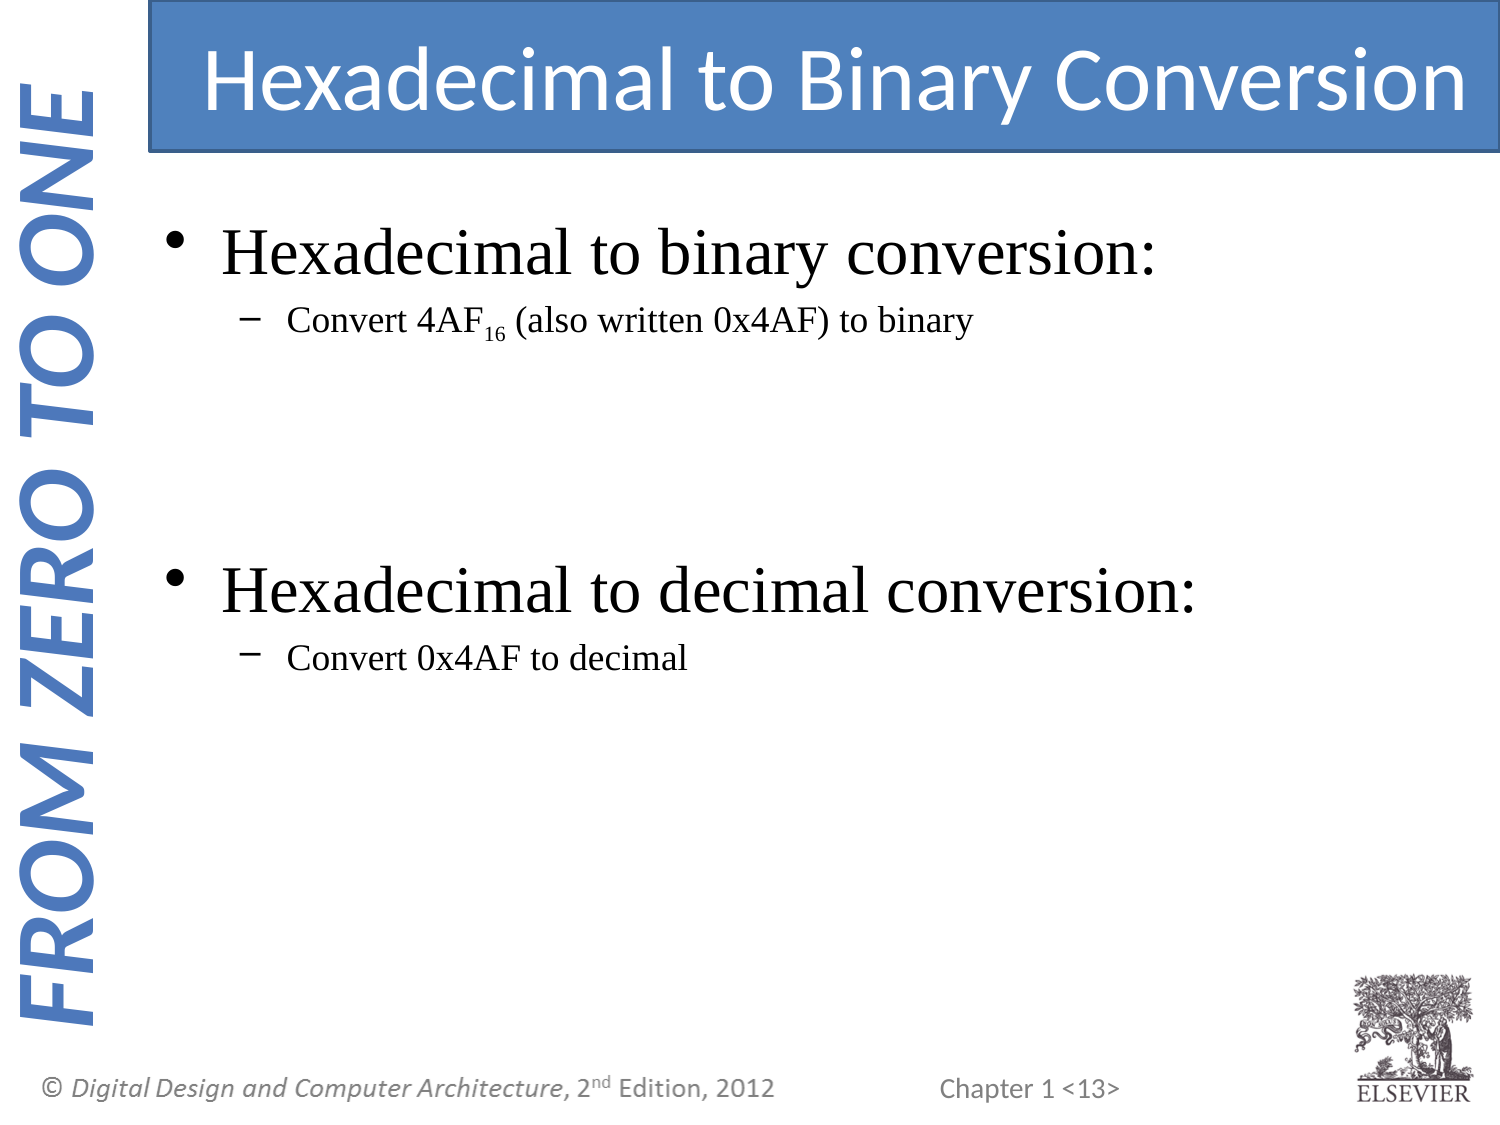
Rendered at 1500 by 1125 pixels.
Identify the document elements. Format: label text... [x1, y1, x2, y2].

text_box Hexadecimal to binary conversion: Convert 4AF16 (also written 0x4AF) to binary Hexadecimal to decimal conversion: Convert 0x4AF to decimal [150, 200, 1475, 1050]
picture [0, 0, 1500, 1125]
text_box Hexadecimal to Binary Conversion [187, 11, 1488, 136]
text_box [87, 174, 1413, 1025]
